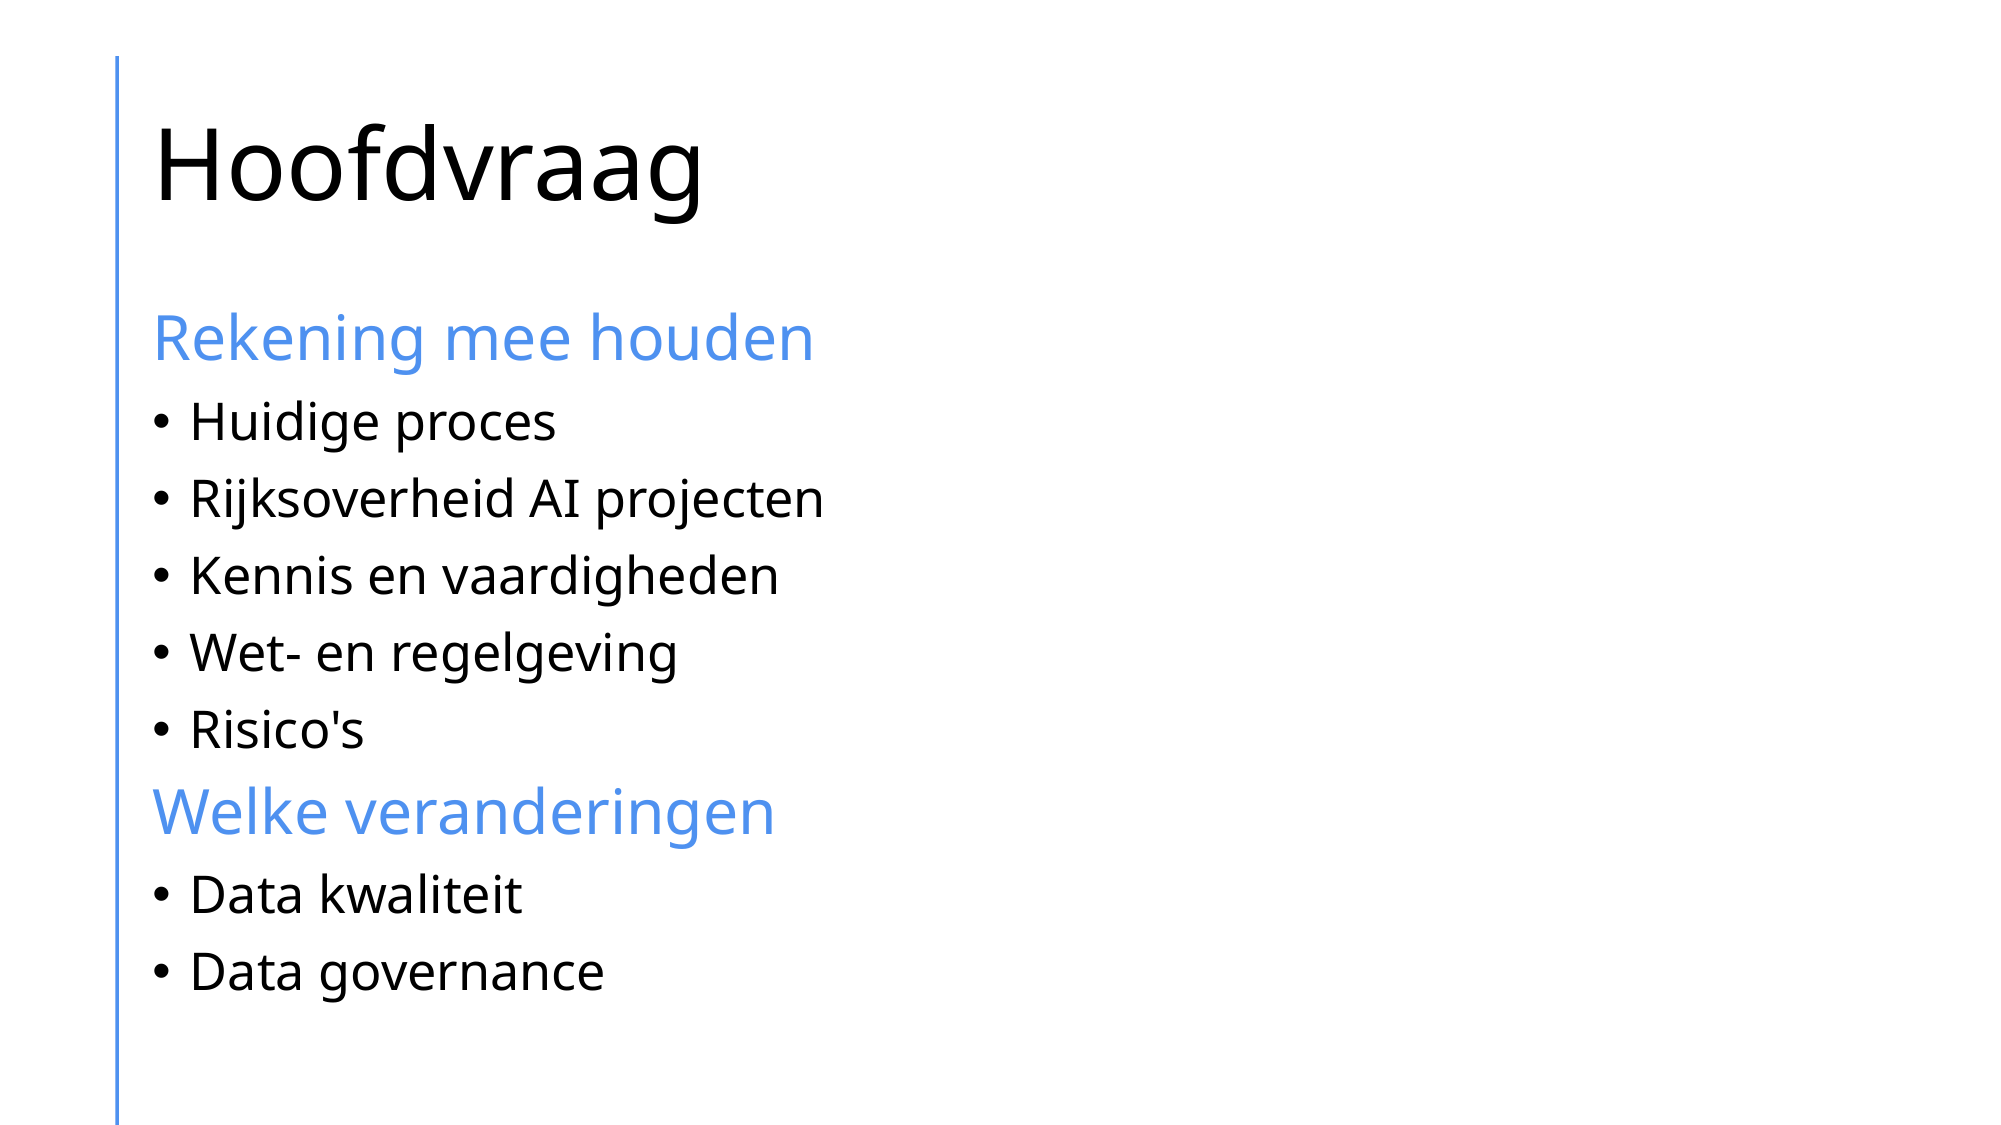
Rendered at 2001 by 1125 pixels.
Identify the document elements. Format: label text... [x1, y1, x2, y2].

title Hoofdvraag [137, 59, 1863, 278]
list Rekening mee houden Huidige proces Rijksoverheid AI projecten Kennis en vaardigheden Wet- en regelgeving Risico's Welke veranderingen Data kwaliteit Data governance [137, 299, 1863, 1108]
